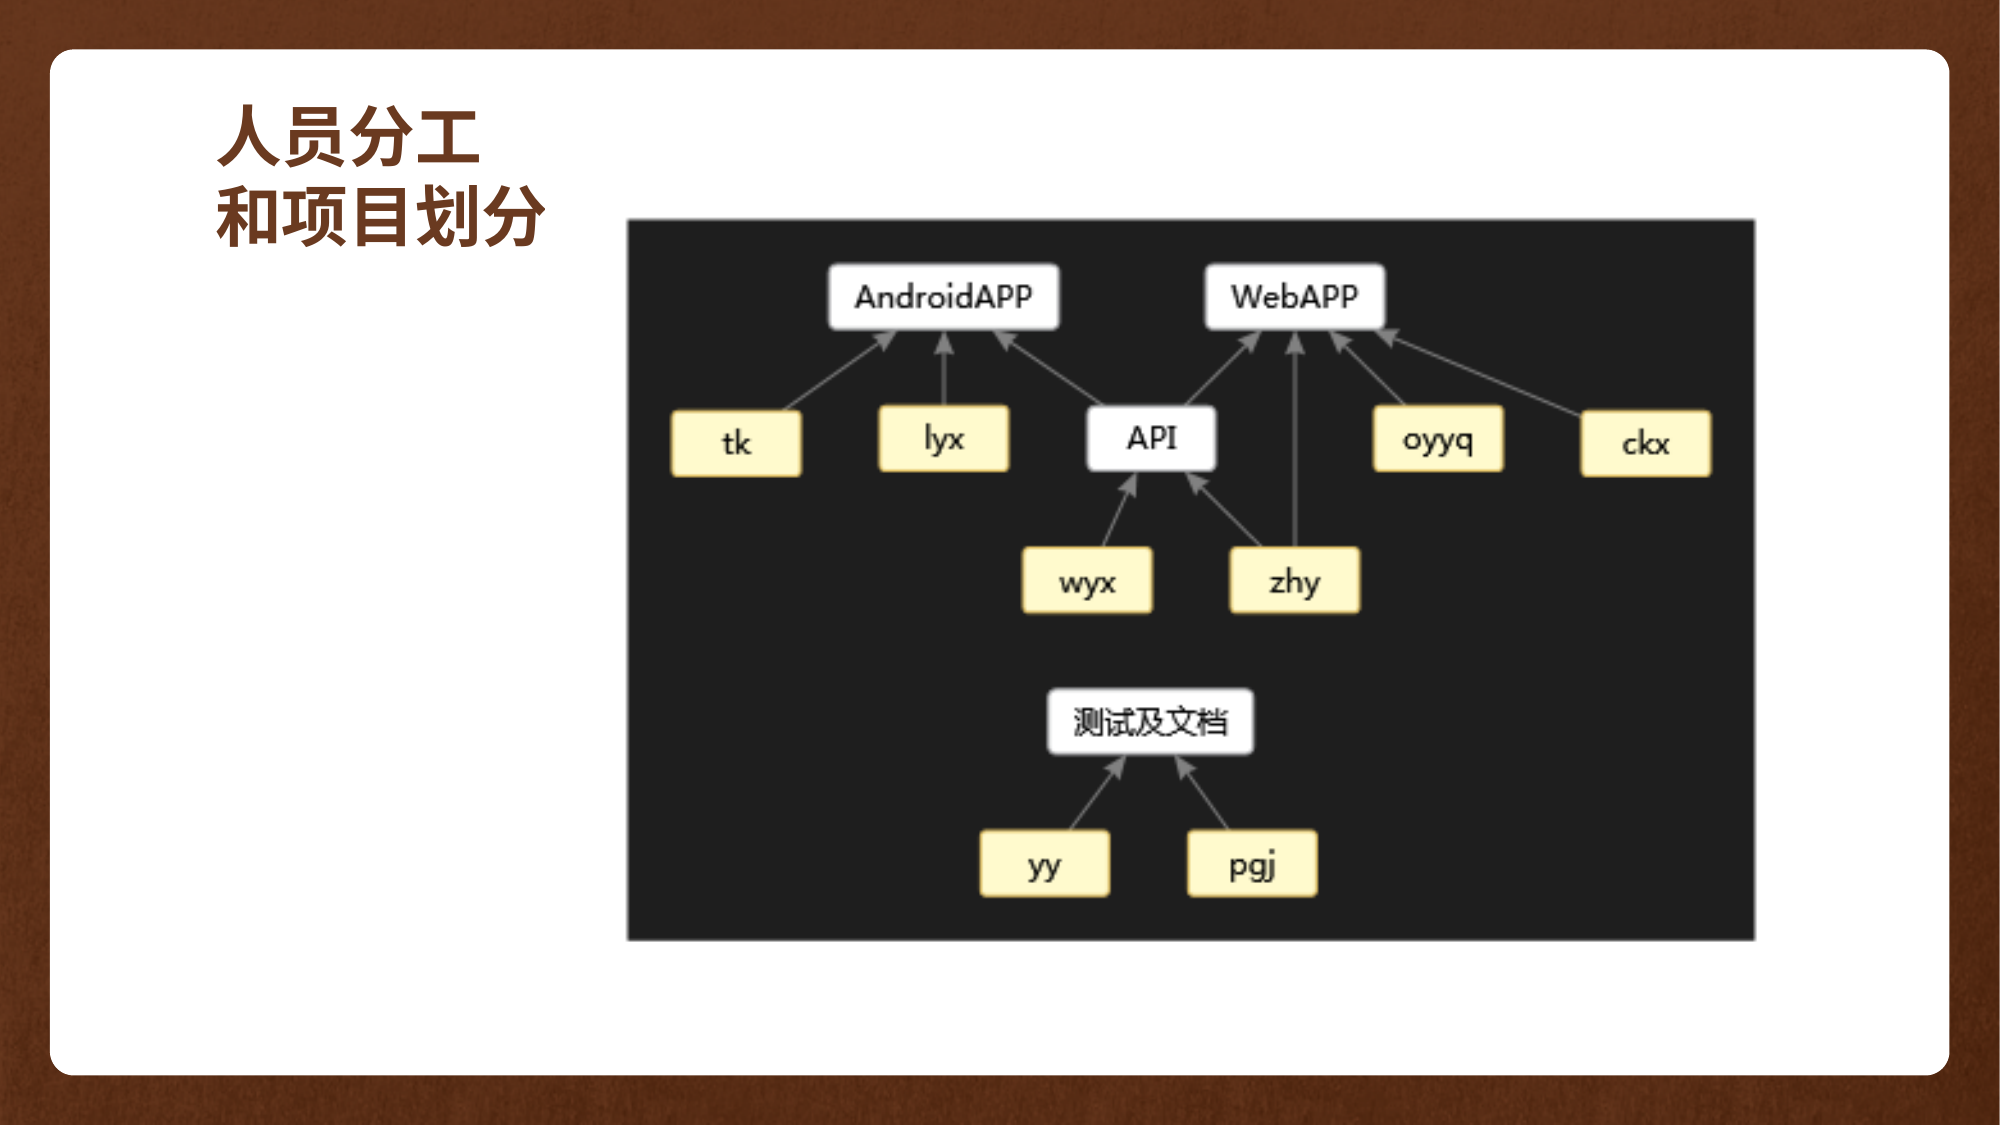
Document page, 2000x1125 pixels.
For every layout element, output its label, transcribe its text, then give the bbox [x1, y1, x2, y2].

title 人员分工 和项目划分 [199, 70, 1800, 263]
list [545, 136, 1839, 1024]
